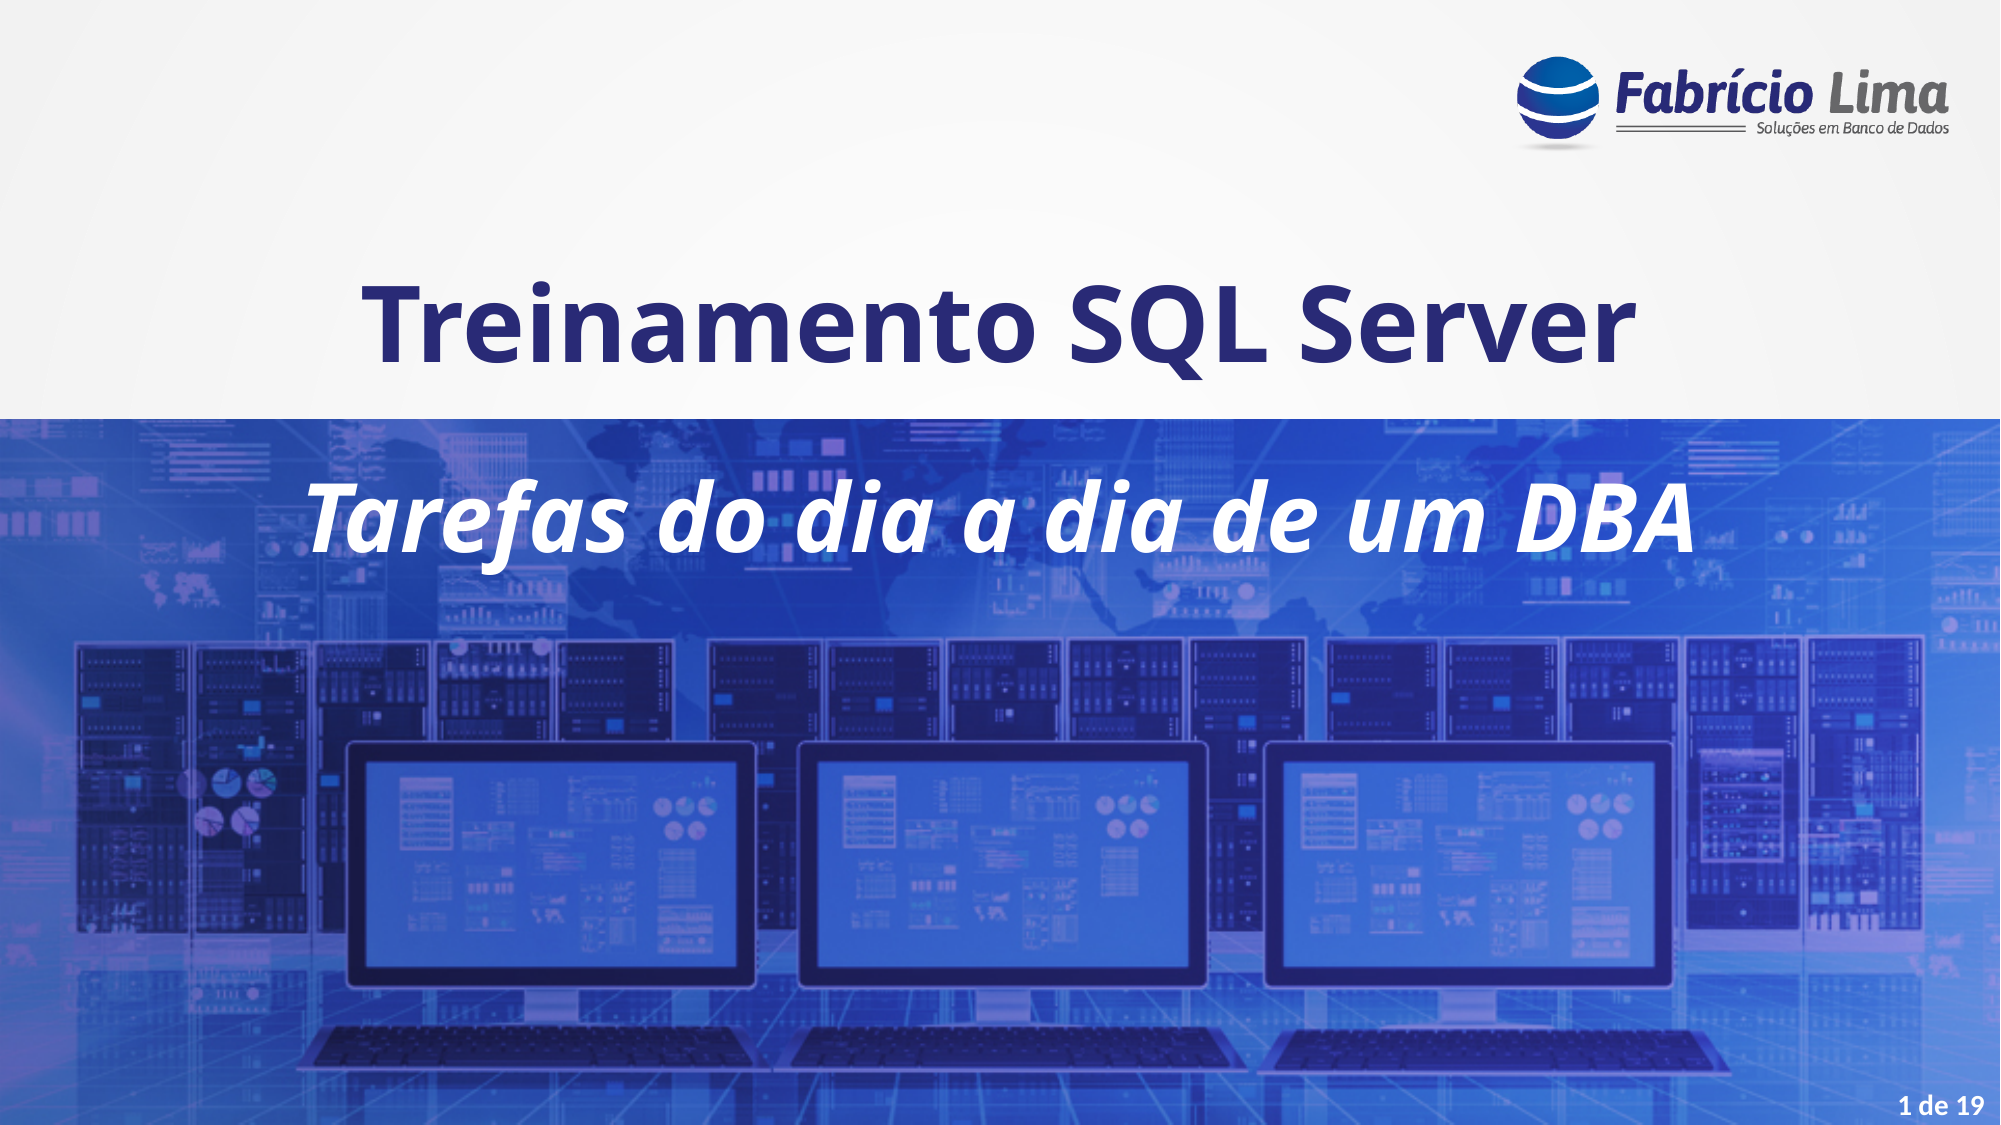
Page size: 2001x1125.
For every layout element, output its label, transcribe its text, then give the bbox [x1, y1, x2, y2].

text_box Tarefas do dia a dia de um DBA [0, 462, 2000, 593]
picture [0, 419, 2000, 462]
picture [1483, 10, 1980, 185]
picture [0, 593, 2000, 1125]
text_box Treinamento SQL Server [0, 263, 2000, 417]
slide_number 1 de 19 [1718, 1083, 2000, 1125]
